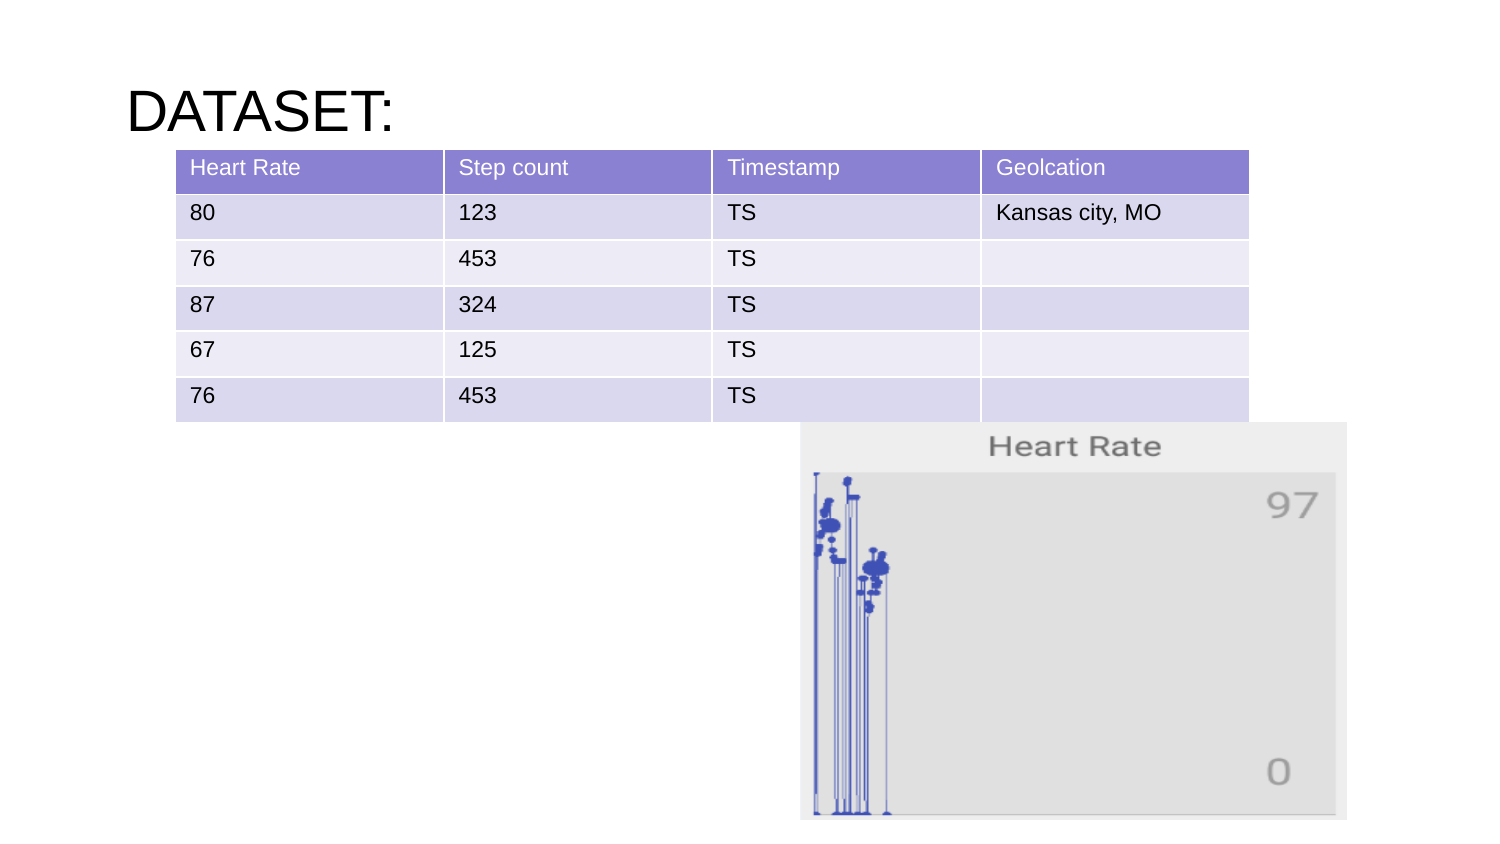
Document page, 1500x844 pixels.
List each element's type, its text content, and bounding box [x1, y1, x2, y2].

table_cell 453 [445, 241, 711, 285]
table_cell 87 [176, 287, 443, 330]
text_box DATASET: [111, 65, 475, 151]
table_cell TS [713, 332, 980, 376]
table_cell [982, 332, 1249, 376]
table_cell TS [713, 287, 980, 330]
table_cell [982, 378, 1249, 421]
table_cell TS [713, 241, 980, 285]
table_header Timestamp [713, 150, 980, 194]
table_cell 324 [445, 287, 711, 330]
table_cell 67 [176, 332, 443, 376]
table_cell 76 [176, 378, 443, 422]
table_cell TS [713, 195, 980, 239]
picture [799, 422, 1348, 821]
table_cell 125 [445, 332, 711, 376]
table_cell [982, 241, 1249, 285]
table_header Geolcation [982, 150, 1249, 194]
table_header Step count [445, 150, 711, 194]
table_cell Kansas city, MO [982, 195, 1249, 239]
table_cell 76 [176, 241, 443, 285]
table_cell TS [713, 378, 980, 422]
table_cell 80 [176, 195, 443, 239]
table_cell [982, 287, 1249, 330]
table_header Heart Rate [176, 151, 443, 194]
table_cell 453 [445, 378, 711, 422]
table_cell 123 [445, 195, 711, 239]
